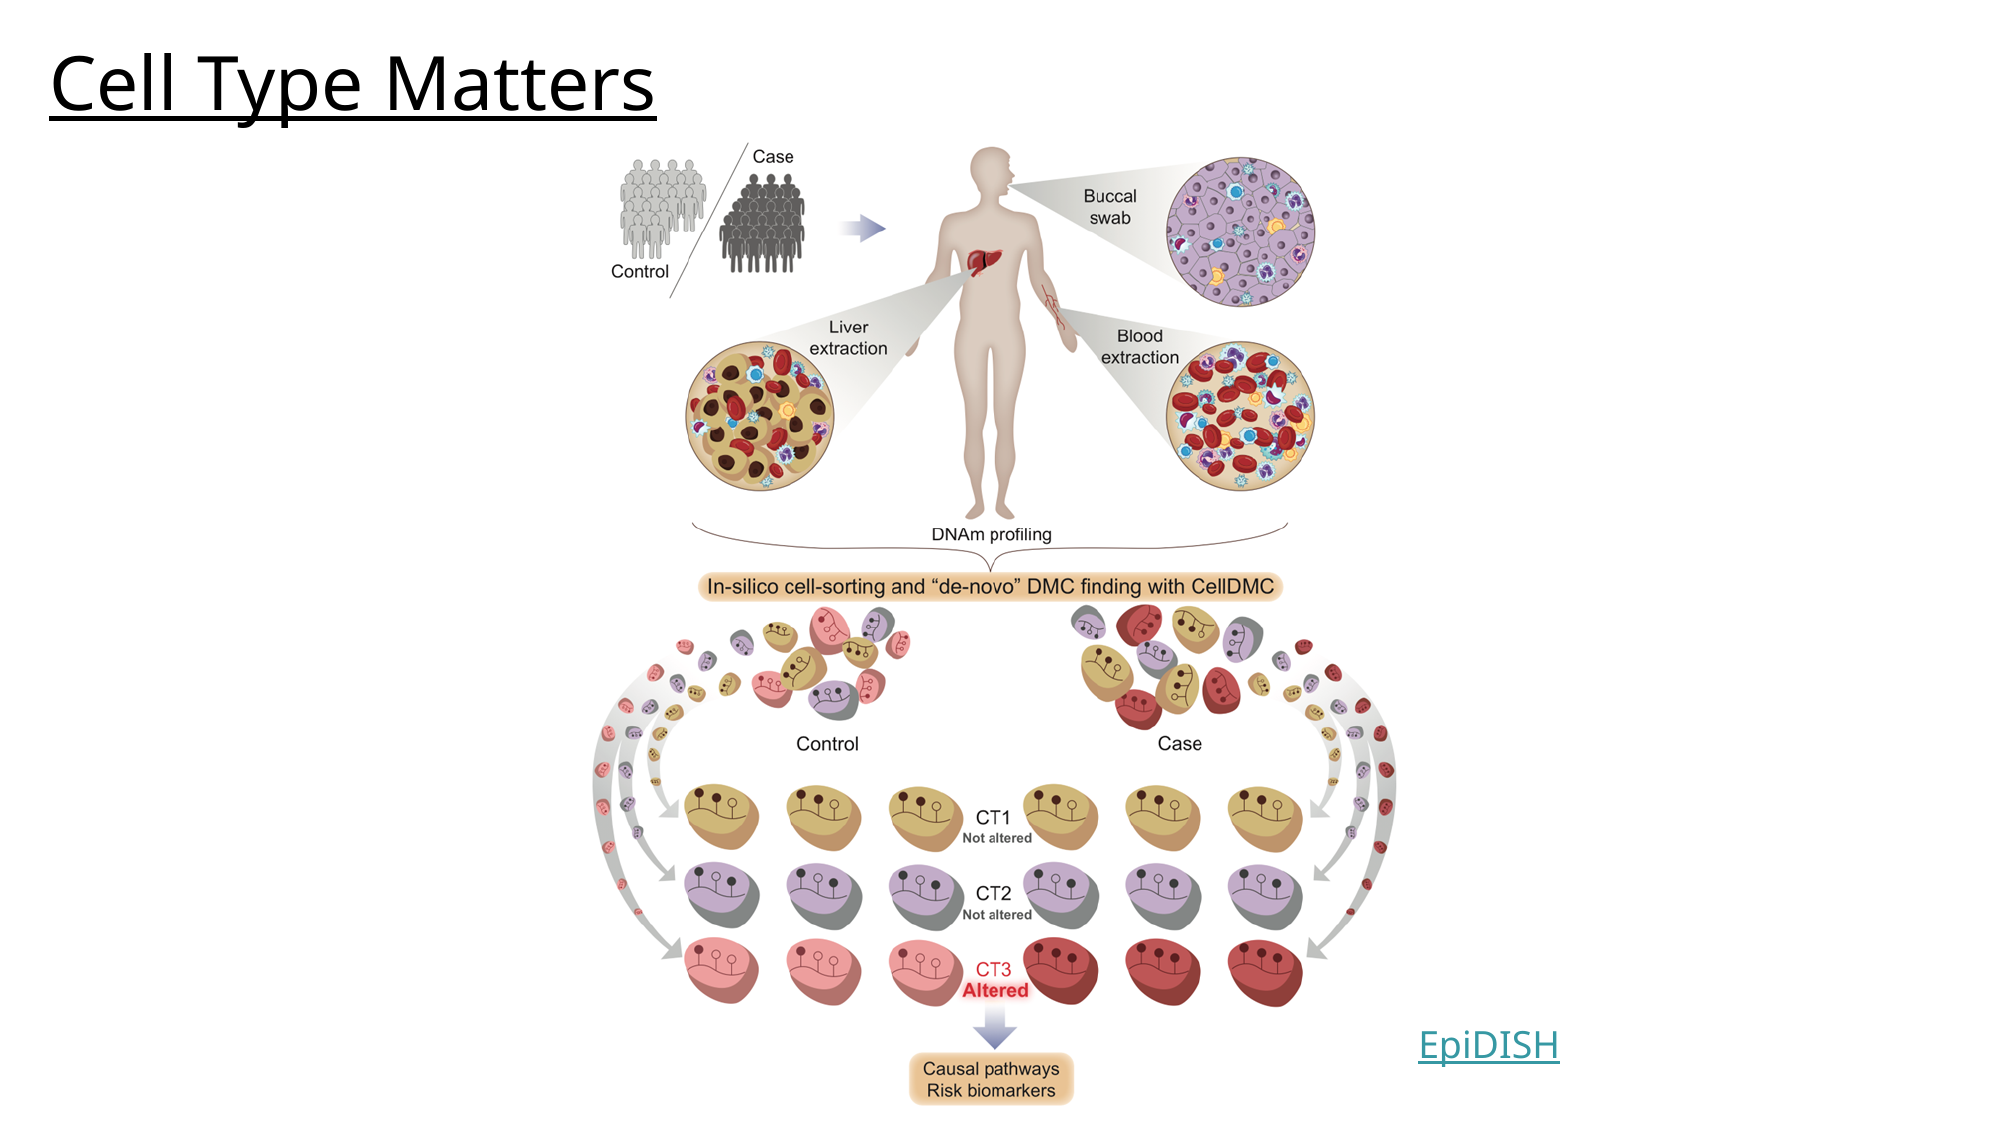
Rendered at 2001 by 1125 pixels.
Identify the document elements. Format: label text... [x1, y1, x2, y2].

text_box EpiDISH [1404, 1013, 1699, 1080]
picture [586, 133, 1404, 1122]
title Cell Type Matters [34, 4, 1323, 168]
